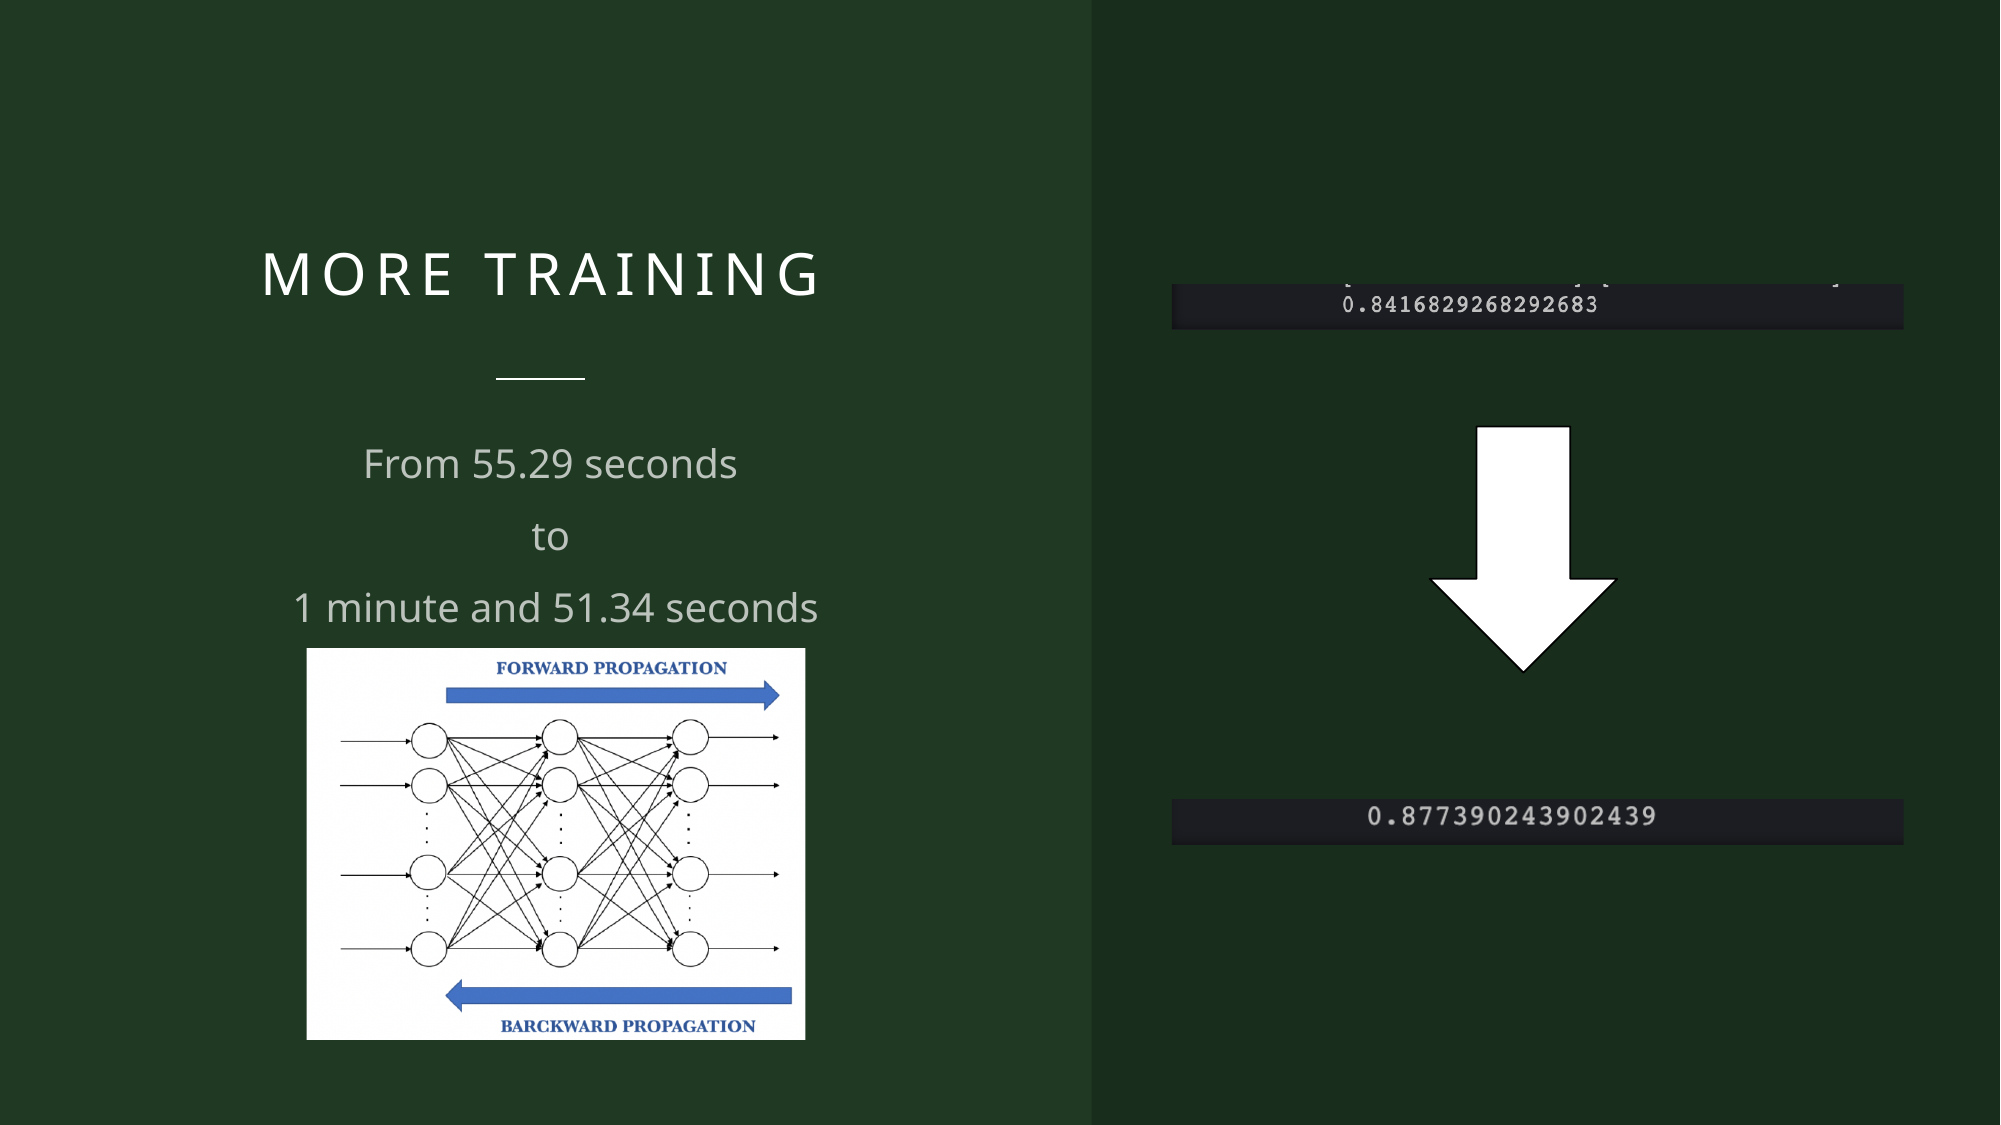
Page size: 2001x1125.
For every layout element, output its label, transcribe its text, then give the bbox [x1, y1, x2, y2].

title More training [177, 88, 904, 307]
text_box [1428, 425, 1618, 674]
picture [1171, 799, 1904, 845]
picture [306, 648, 806, 1040]
text_box [0, 0, 1091, 1125]
text_box [1091, 0, 2000, 1125]
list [1171, 284, 1904, 330]
text_box From 55.29 seconds to 1 minute and 51.34 seconds [203, 426, 909, 631]
